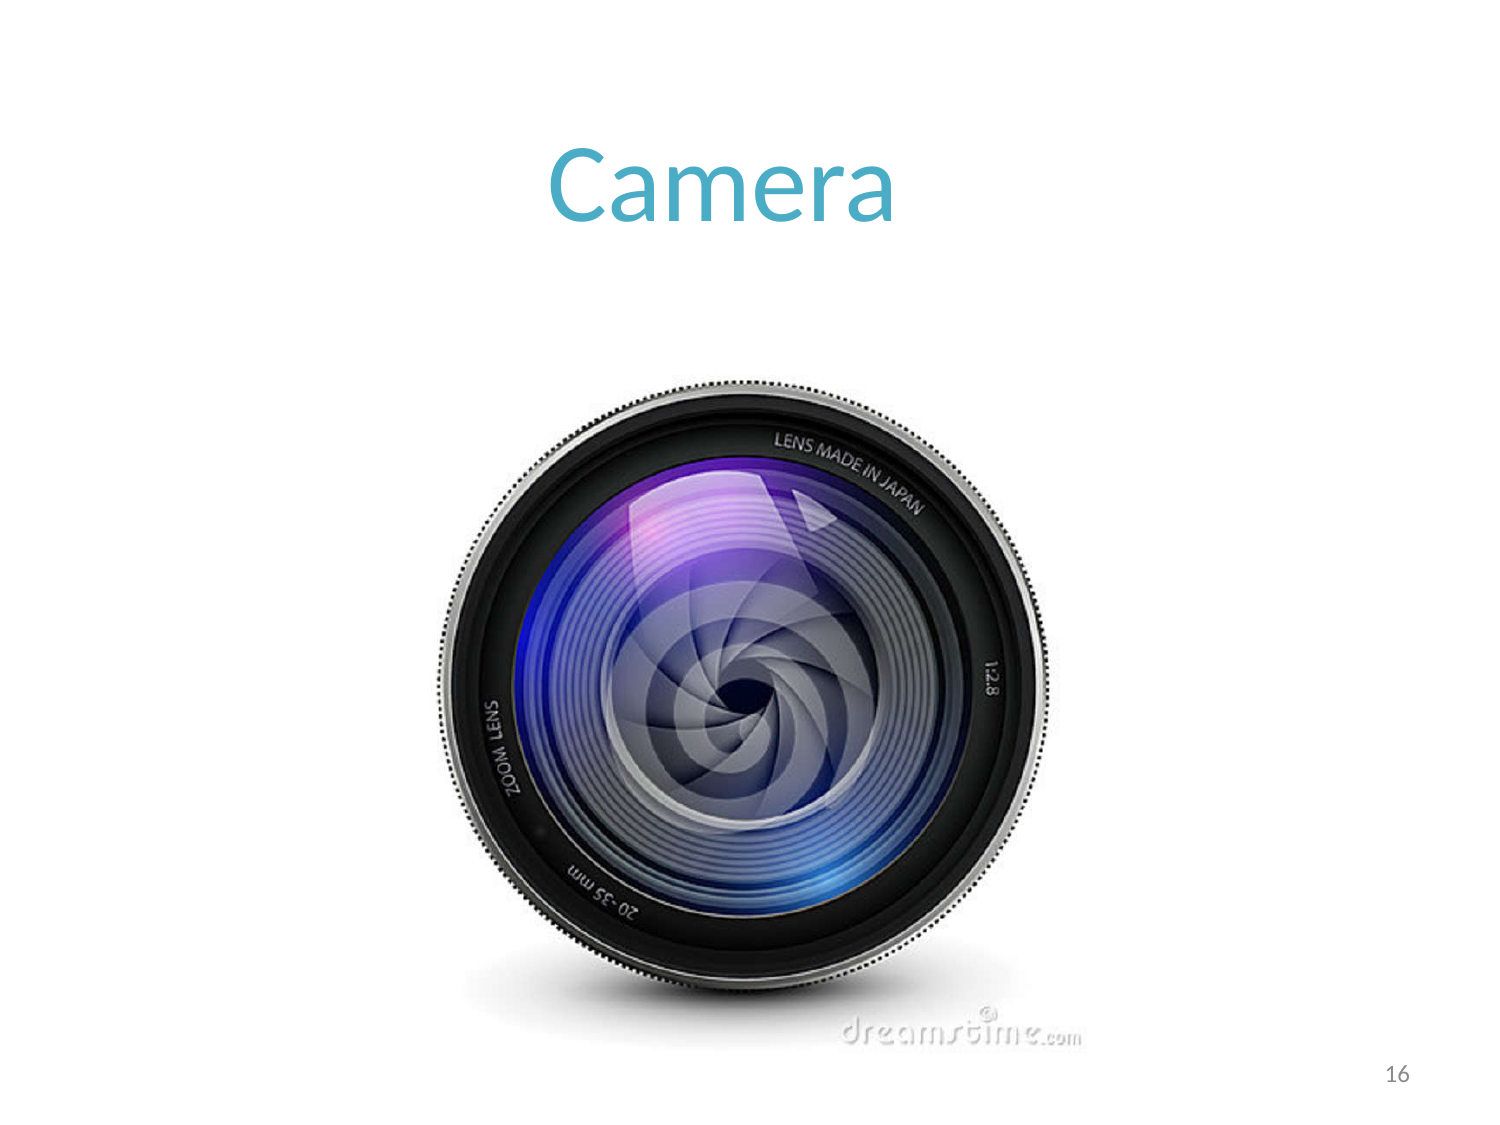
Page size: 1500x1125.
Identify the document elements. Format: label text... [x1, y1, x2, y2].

picture [395, 361, 1087, 1053]
text_box Camera [532, 101, 914, 252]
slide_number 16 [1074, 1042, 1425, 1103]
